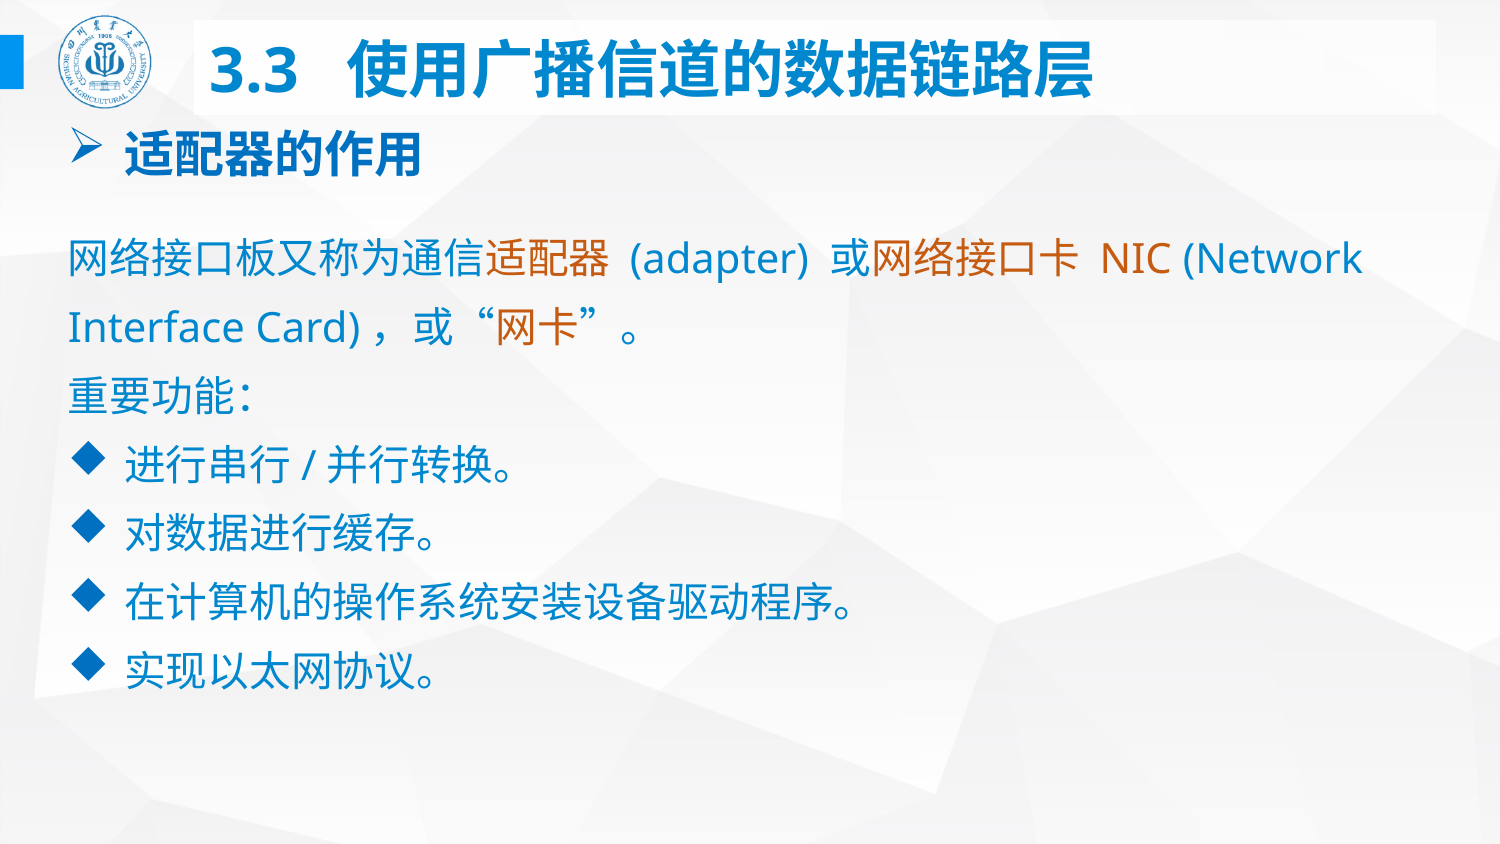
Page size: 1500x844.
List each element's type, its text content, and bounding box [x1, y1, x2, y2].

text_box 网络接口板又称为通信适配器 (adapter) 或网络接口卡 NIC (Network Interface Card)，或“网卡”。 重要功能： 进行串行/并行转换。 对数据进行缓存。 在计算机的操作系统安装设备驱动程序。 实现以太网协议。 [53, 205, 1436, 702]
title 3.3 使用广播信道的数据链路层 [194, 20, 1436, 114]
picture [0, 0, 1500, 844]
text_box 适配器的作用 [53, 114, 1436, 190]
